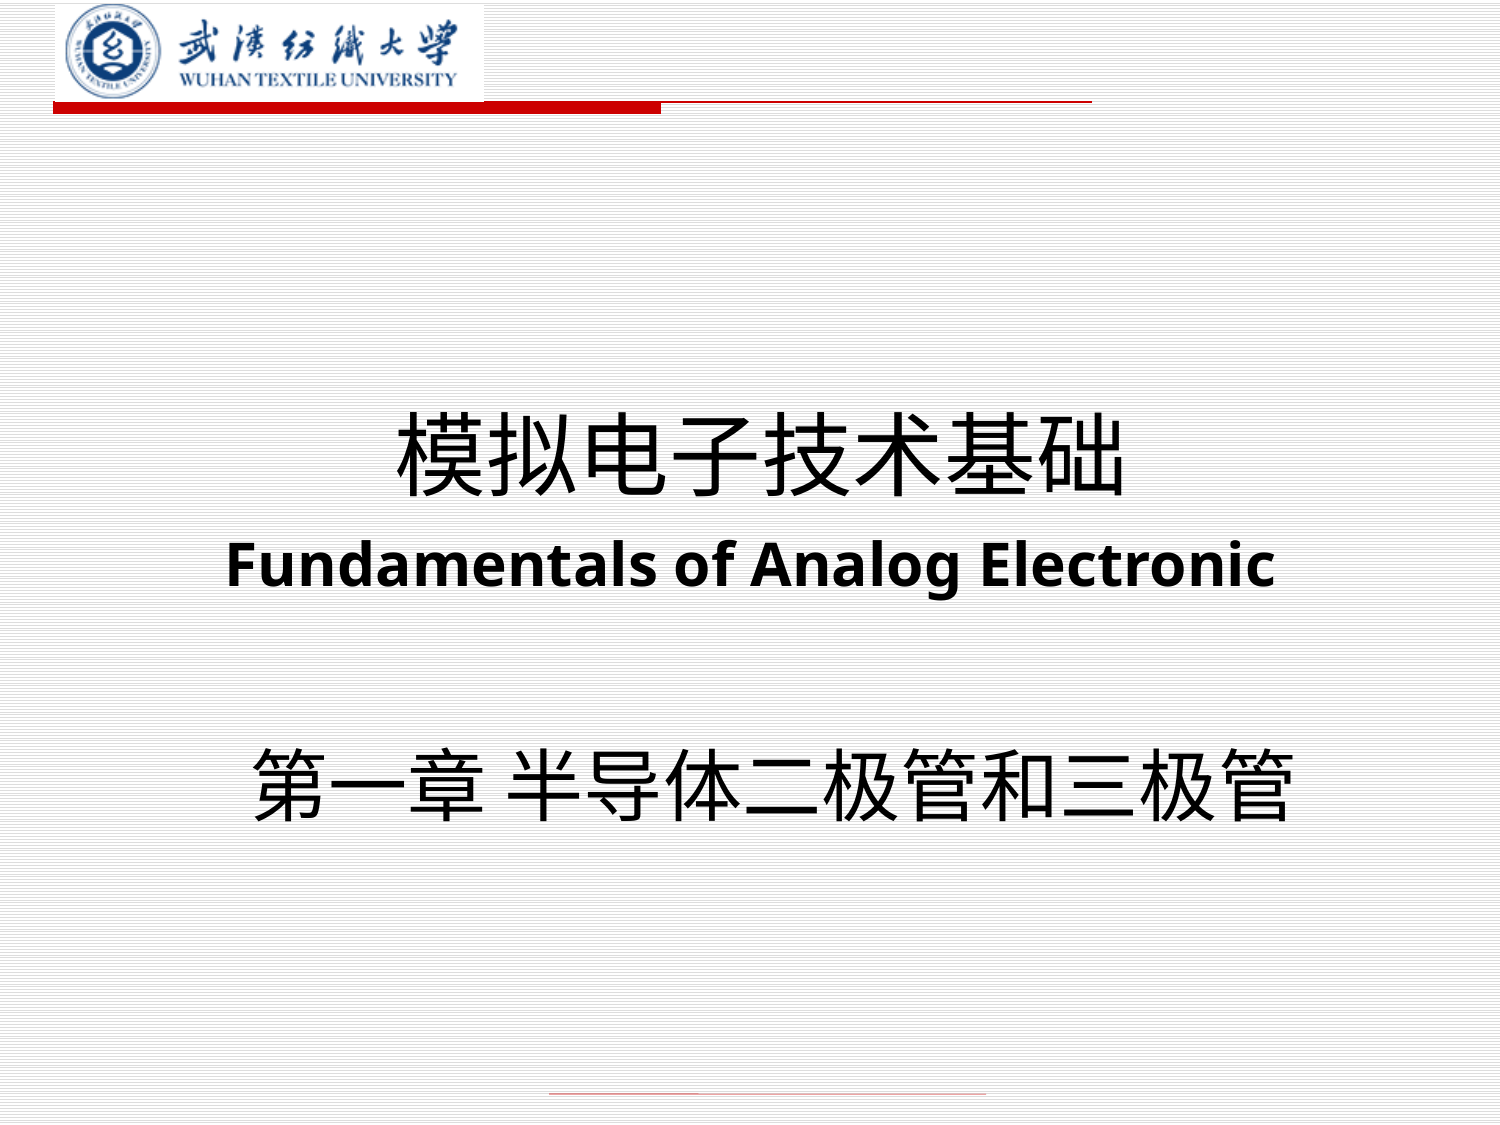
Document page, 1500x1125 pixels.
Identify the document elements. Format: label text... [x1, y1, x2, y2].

text_box 第一章 半导体二极管和三极管 [135, 597, 1411, 839]
title 模拟电子技术基础 Fundamentals of Analog Electronic [123, 349, 1400, 611]
picture [55, 4, 484, 102]
